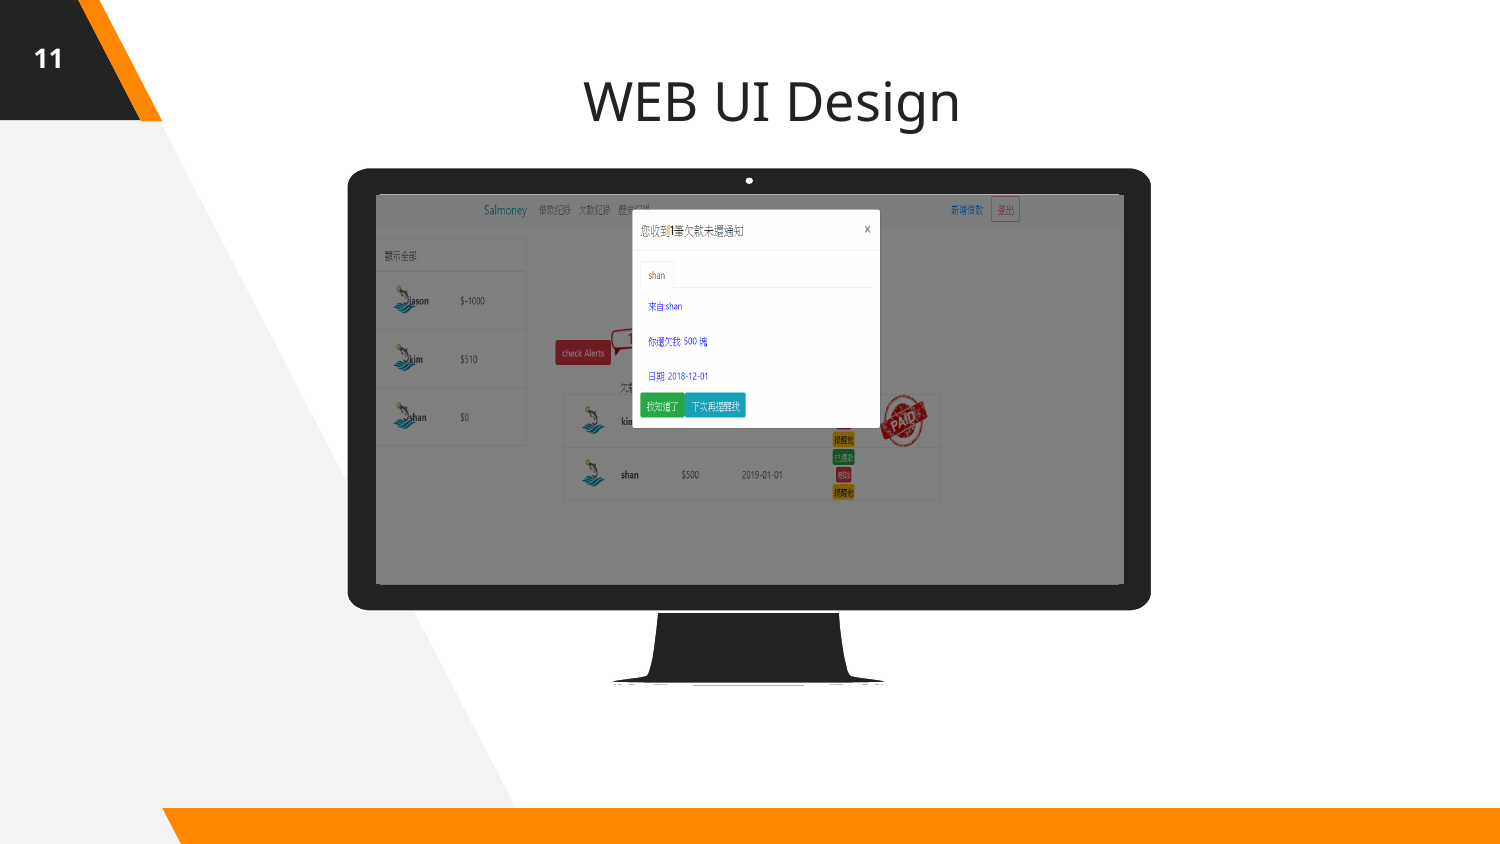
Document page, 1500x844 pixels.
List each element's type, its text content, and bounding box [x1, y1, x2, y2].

list WEB UI Design [568, 78, 1026, 148]
slide_number 11 [0, 0, 98, 121]
picture [376, 194, 1124, 584]
text_box [346, 167, 1152, 687]
